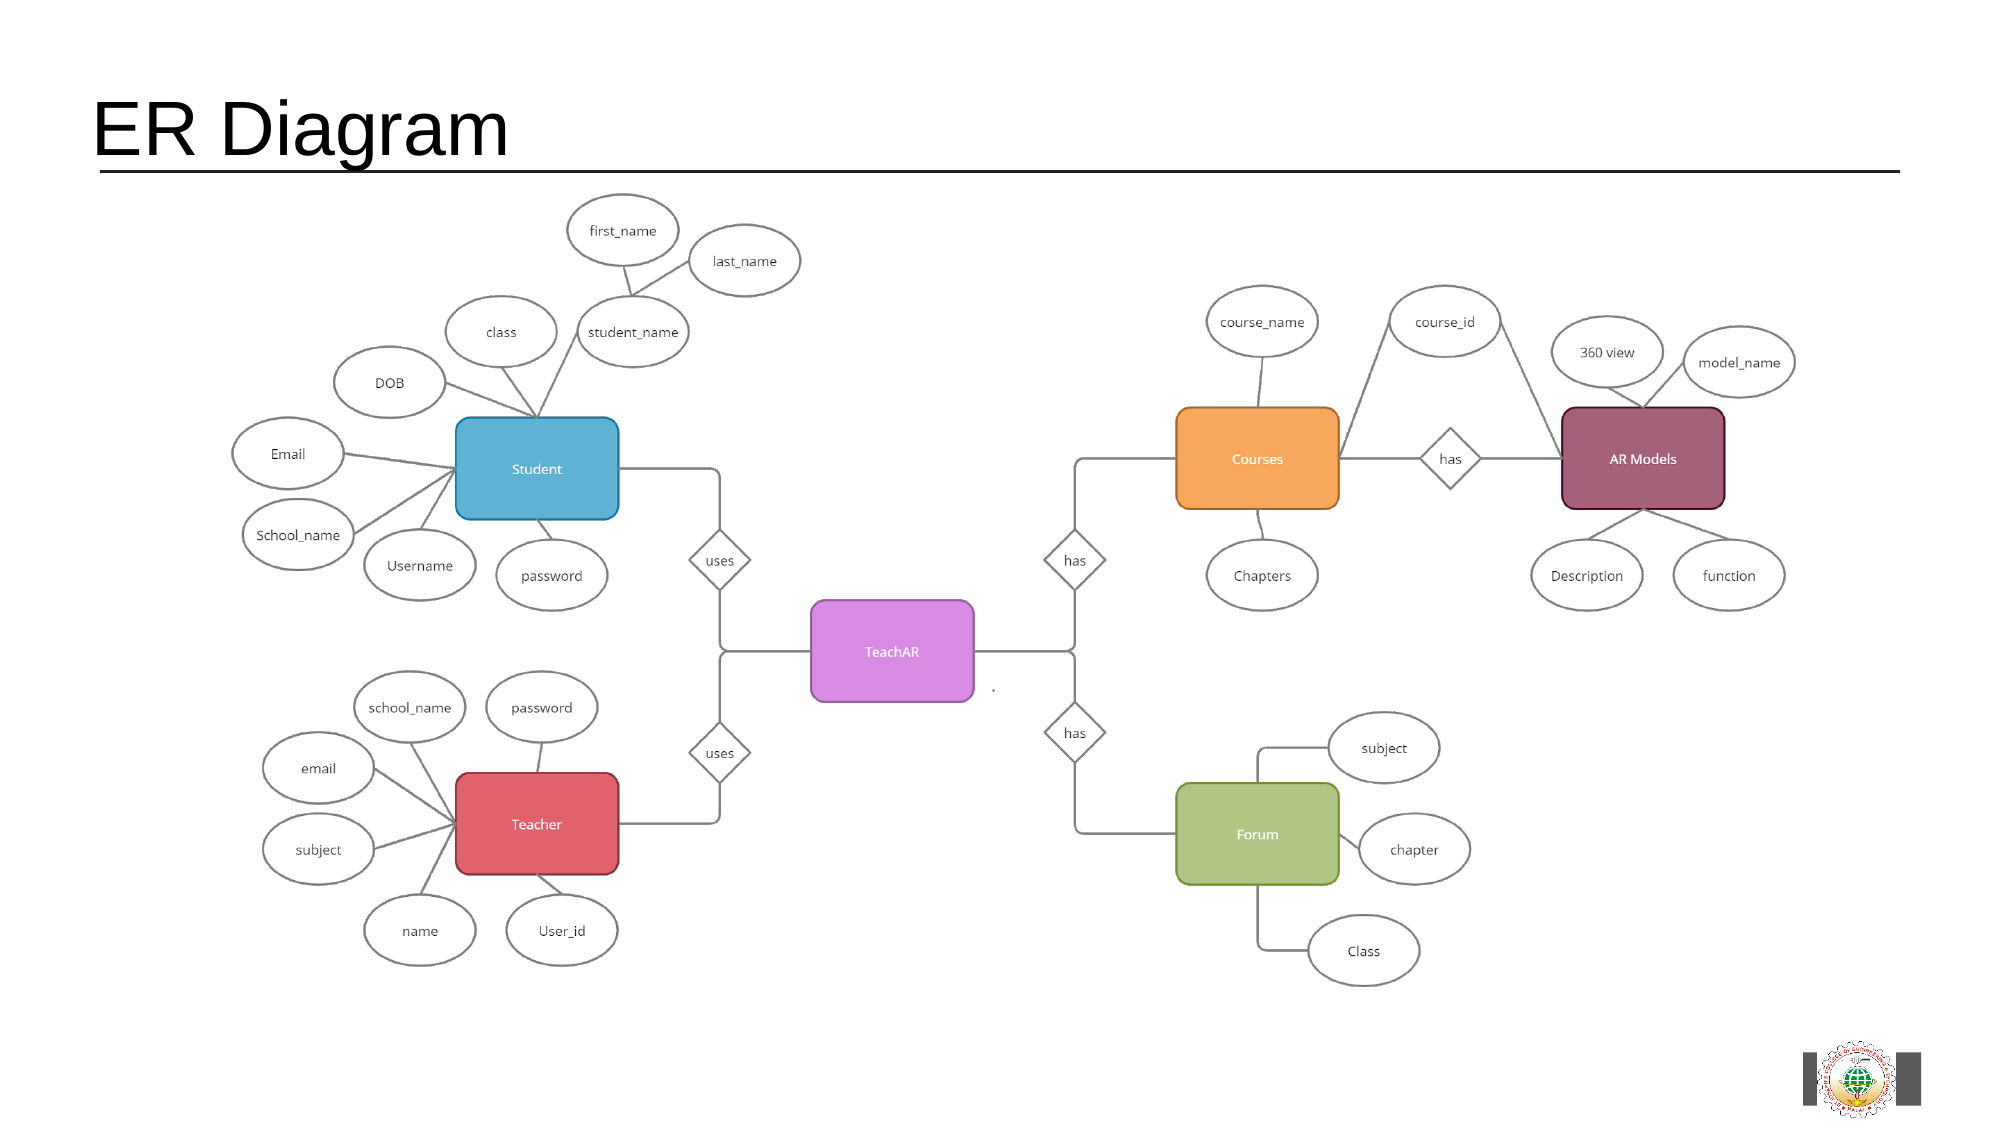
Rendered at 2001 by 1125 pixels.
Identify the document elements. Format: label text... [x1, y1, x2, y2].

title ER Diagram [91, 0, 1892, 142]
picture [1817, 1041, 1896, 1118]
picture [212, 173, 1815, 1007]
